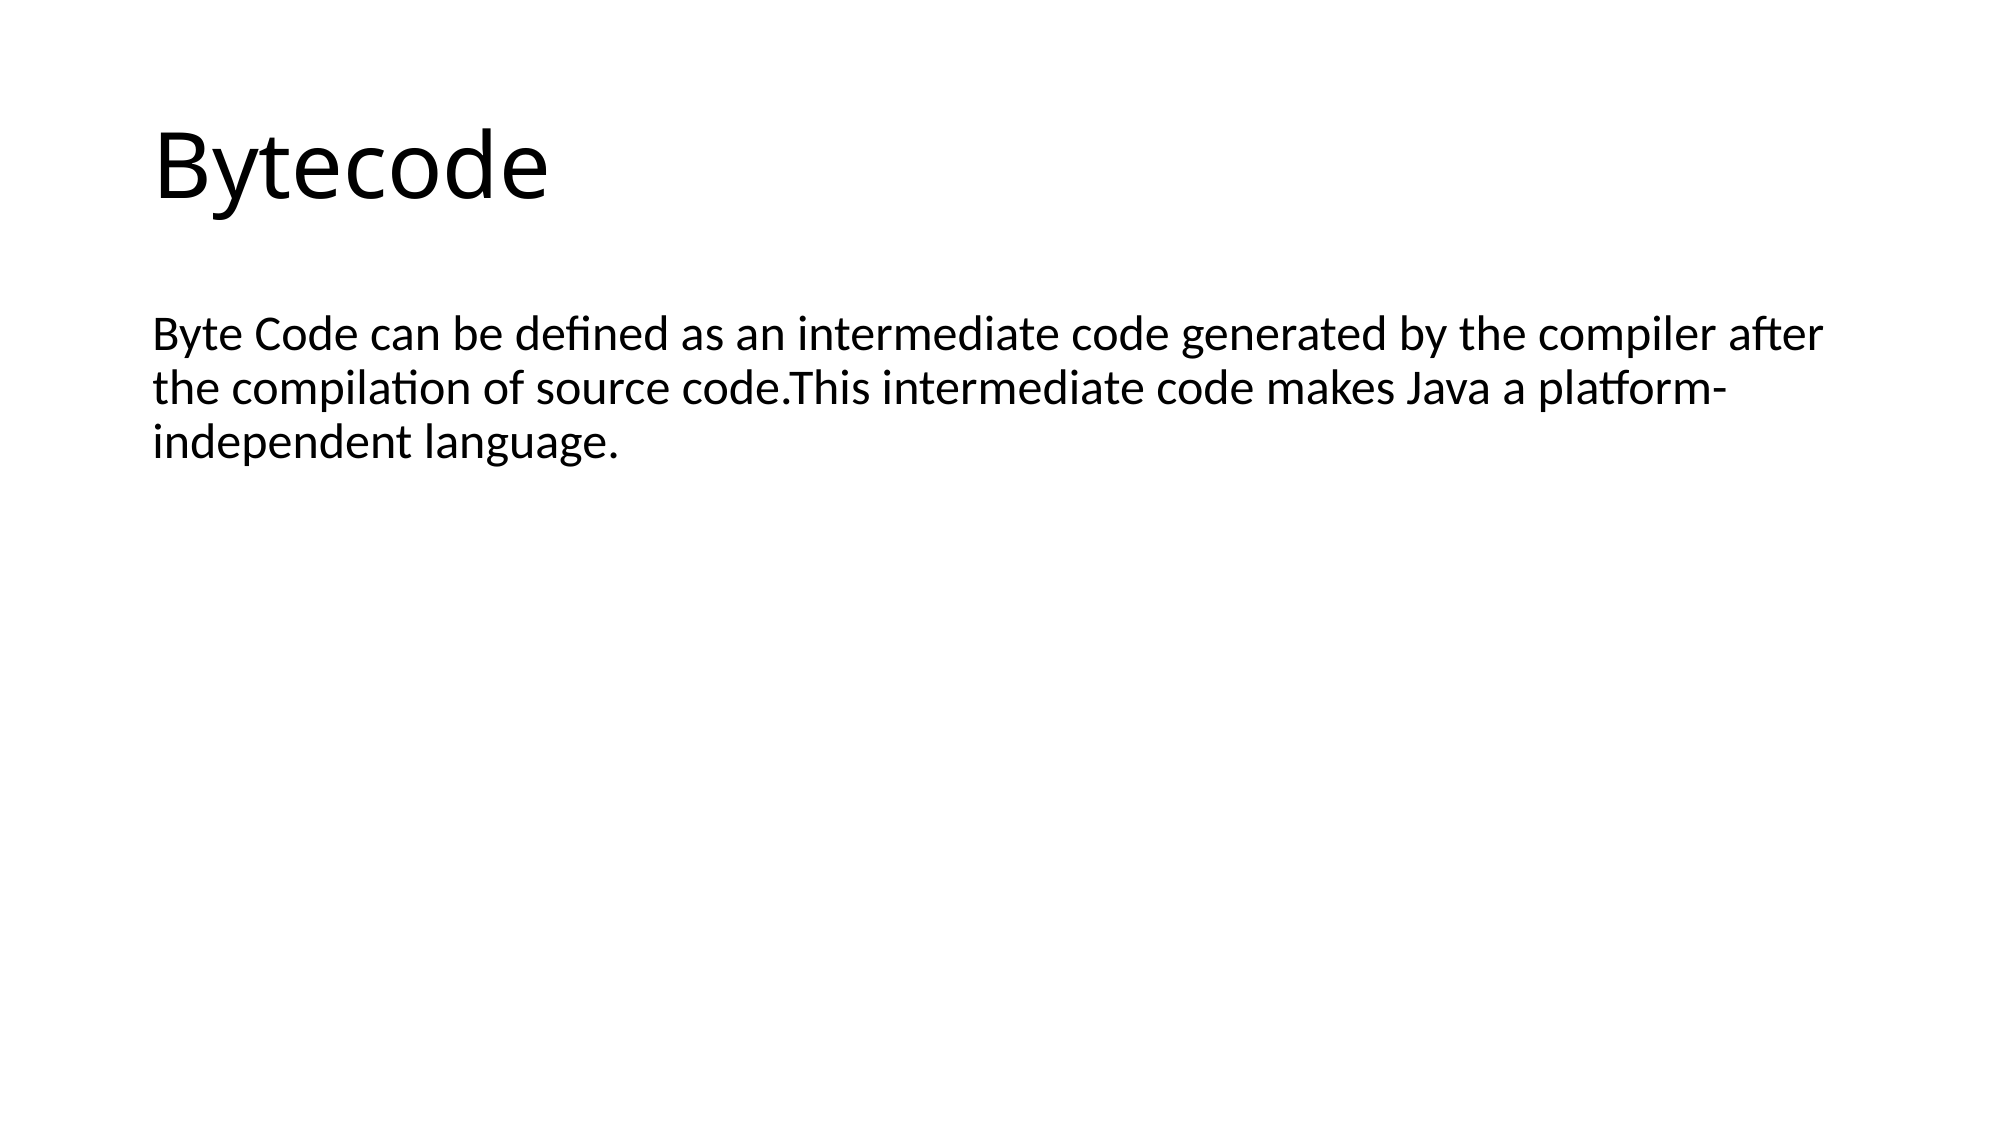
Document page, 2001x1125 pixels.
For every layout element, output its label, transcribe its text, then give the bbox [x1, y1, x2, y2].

title Bytecode [137, 59, 1863, 278]
list Byte Code can be defined as an intermediate code generated by the compiler after the compilation of source code.This intermediate code makes Java a platform-independent language. [137, 299, 1863, 1014]
